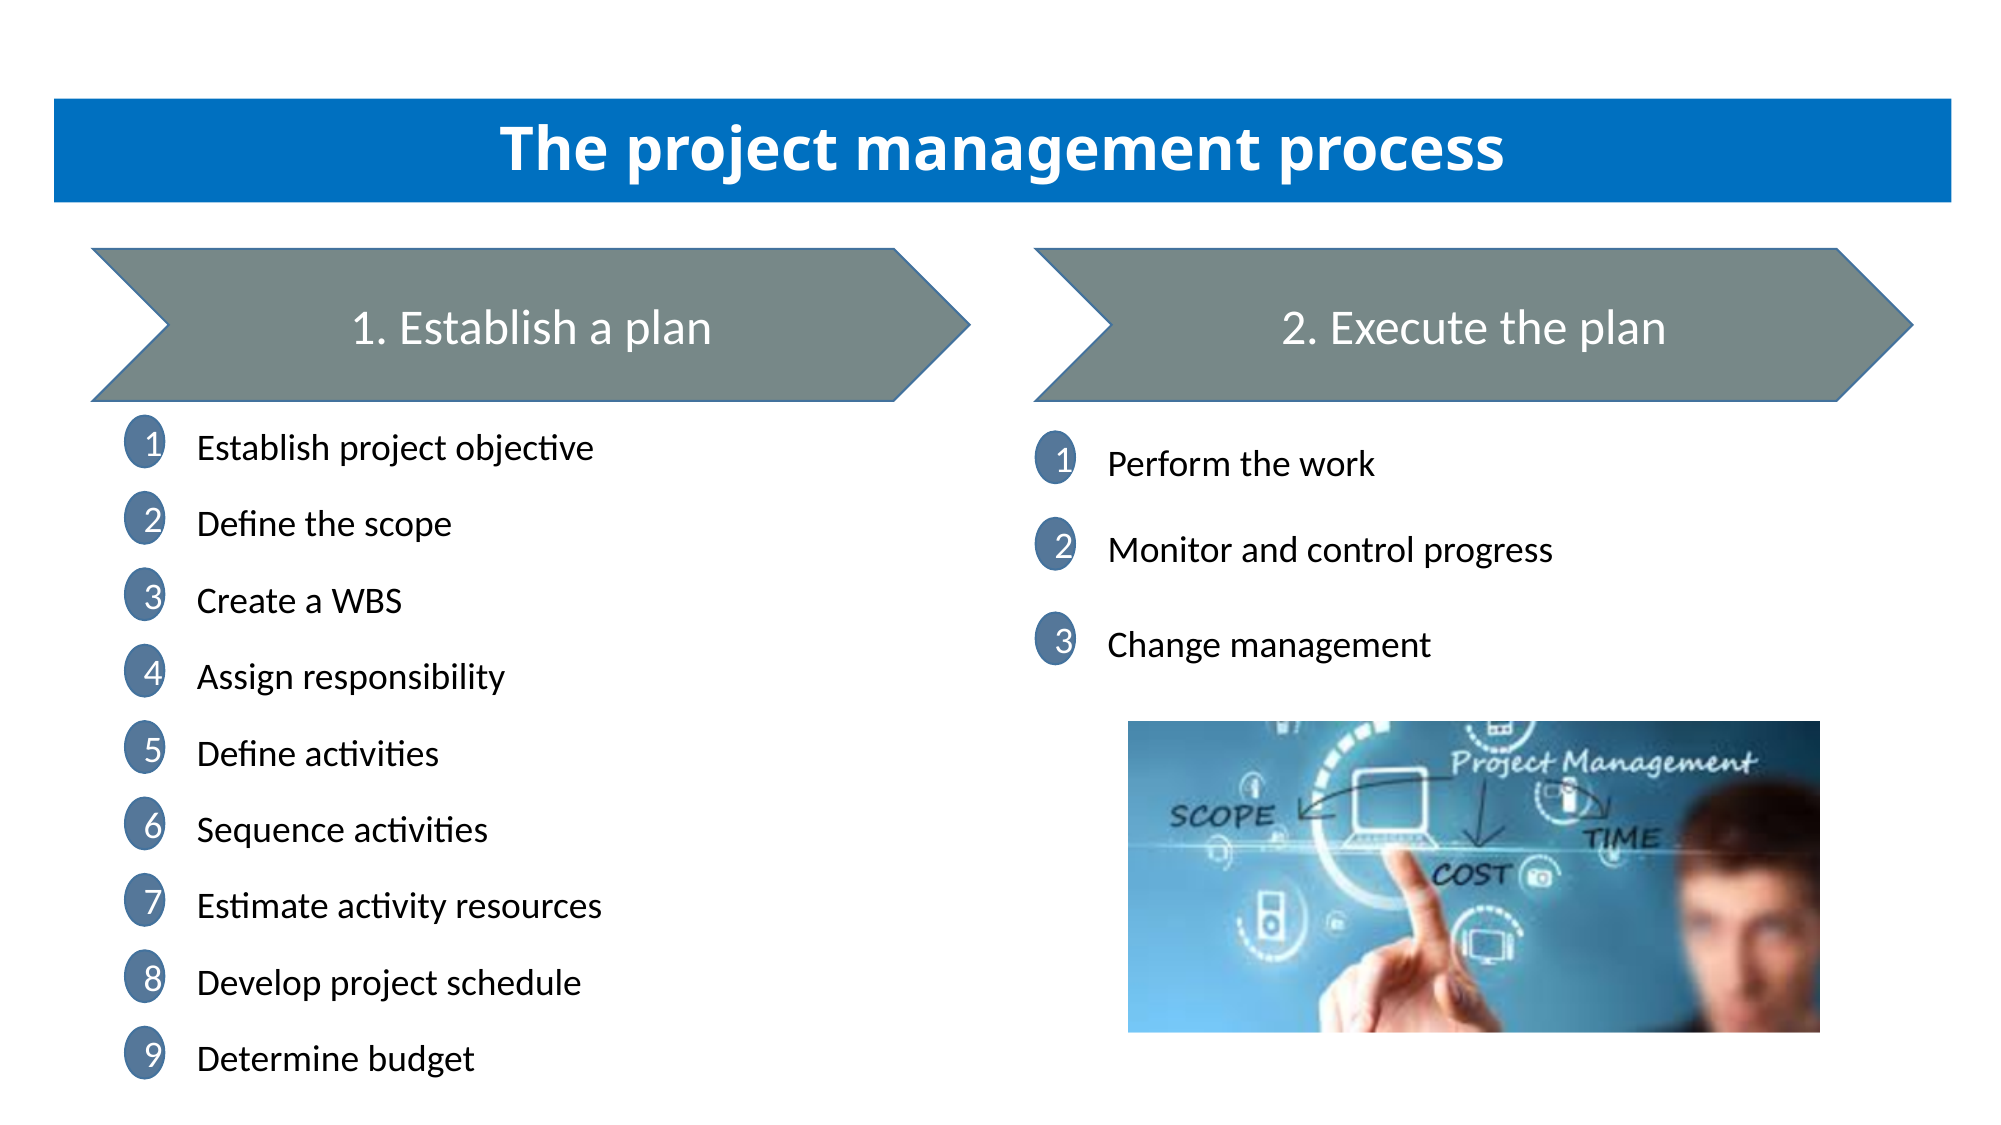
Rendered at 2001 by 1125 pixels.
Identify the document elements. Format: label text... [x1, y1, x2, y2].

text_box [124, 950, 763, 1011]
picture [1128, 721, 1820, 1036]
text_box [124, 797, 763, 859]
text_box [1035, 612, 1674, 674]
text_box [124, 1026, 763, 1088]
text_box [124, 415, 763, 477]
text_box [1035, 431, 1674, 492]
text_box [124, 491, 763, 553]
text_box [1035, 517, 1674, 579]
title The project management process [54, 98, 1952, 203]
text_box 1. Establish a plan [90, 247, 972, 402]
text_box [124, 873, 763, 935]
text_box 2. Execute the plan [1033, 247, 1914, 402]
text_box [124, 568, 763, 629]
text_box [124, 721, 763, 782]
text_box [124, 644, 763, 706]
